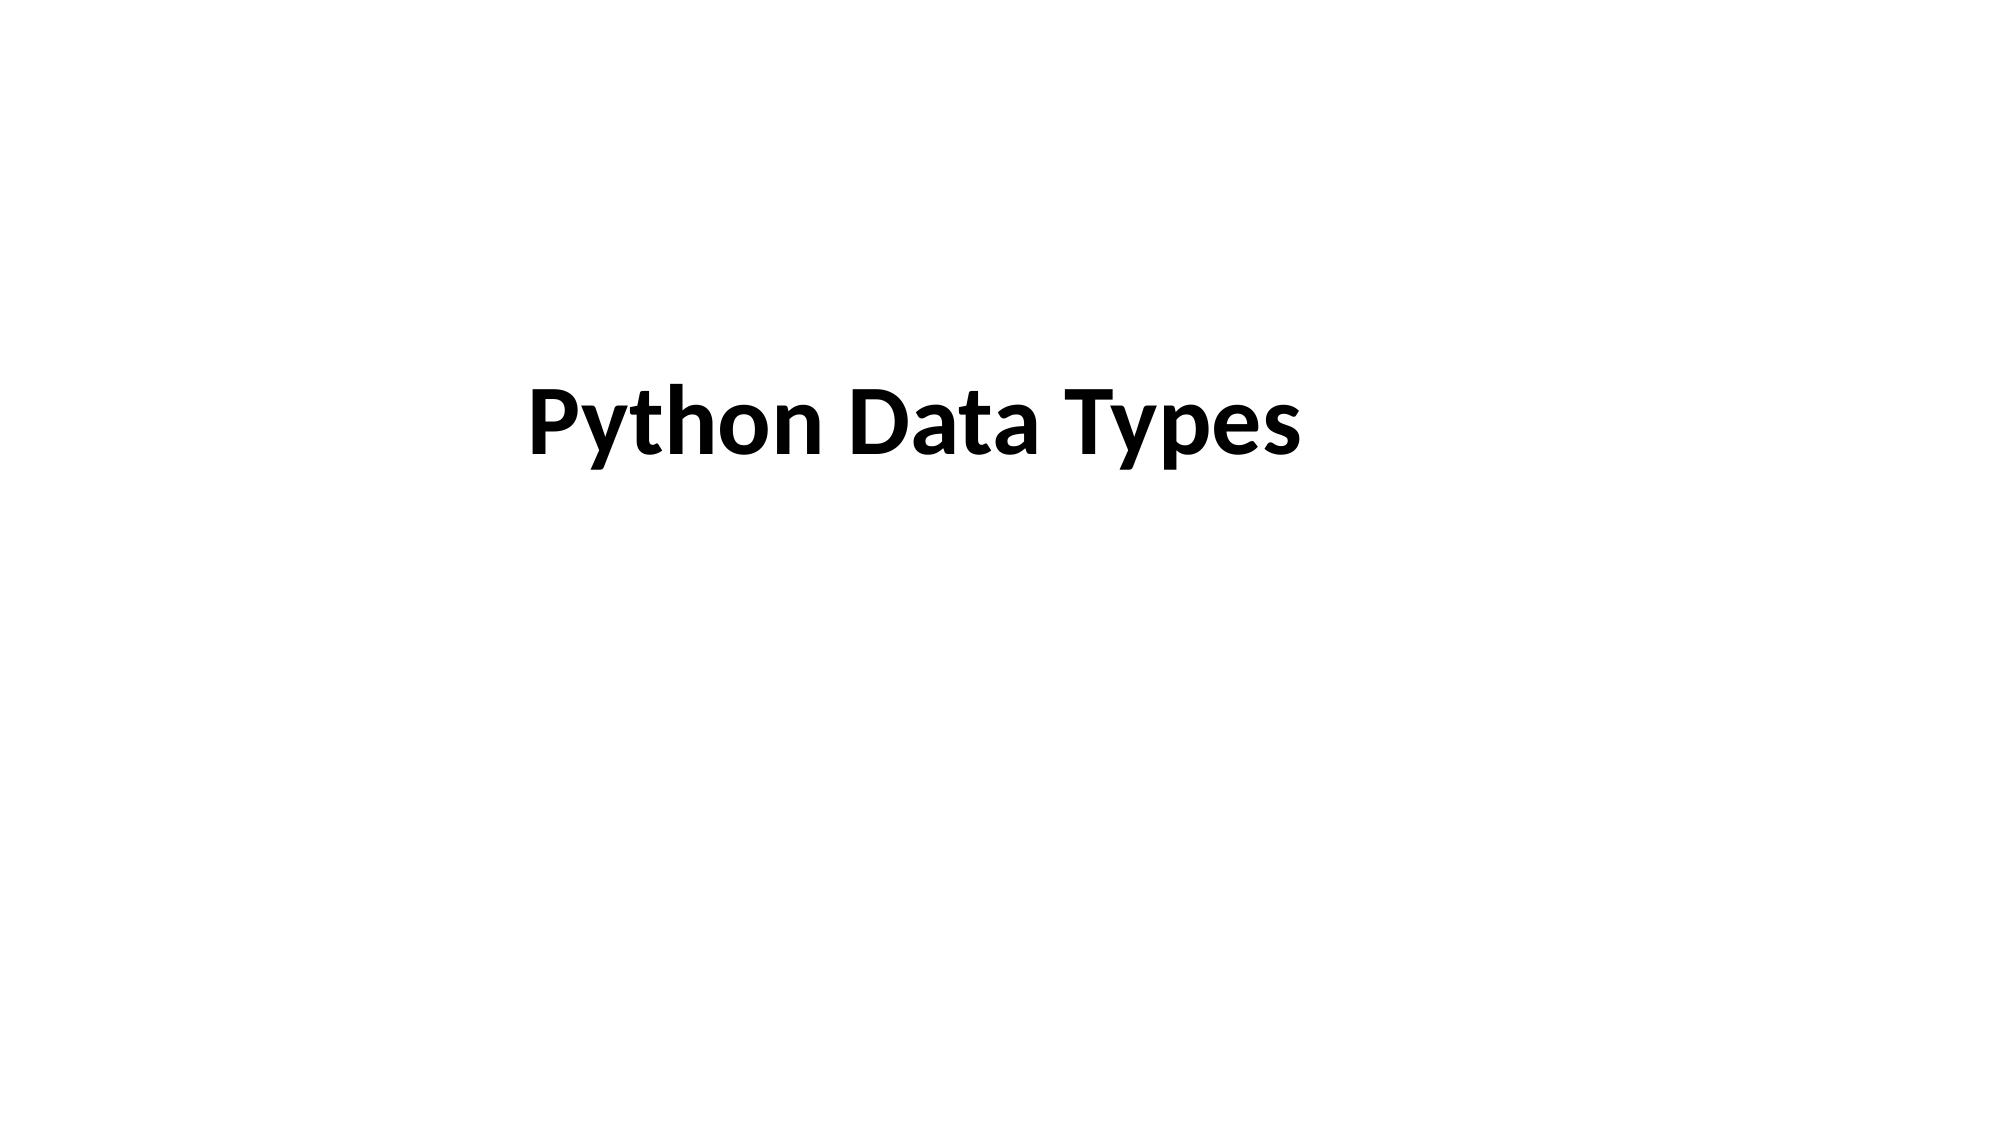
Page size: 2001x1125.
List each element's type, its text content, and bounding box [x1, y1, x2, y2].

text_box Python Data Types [513, 347, 1513, 482]
